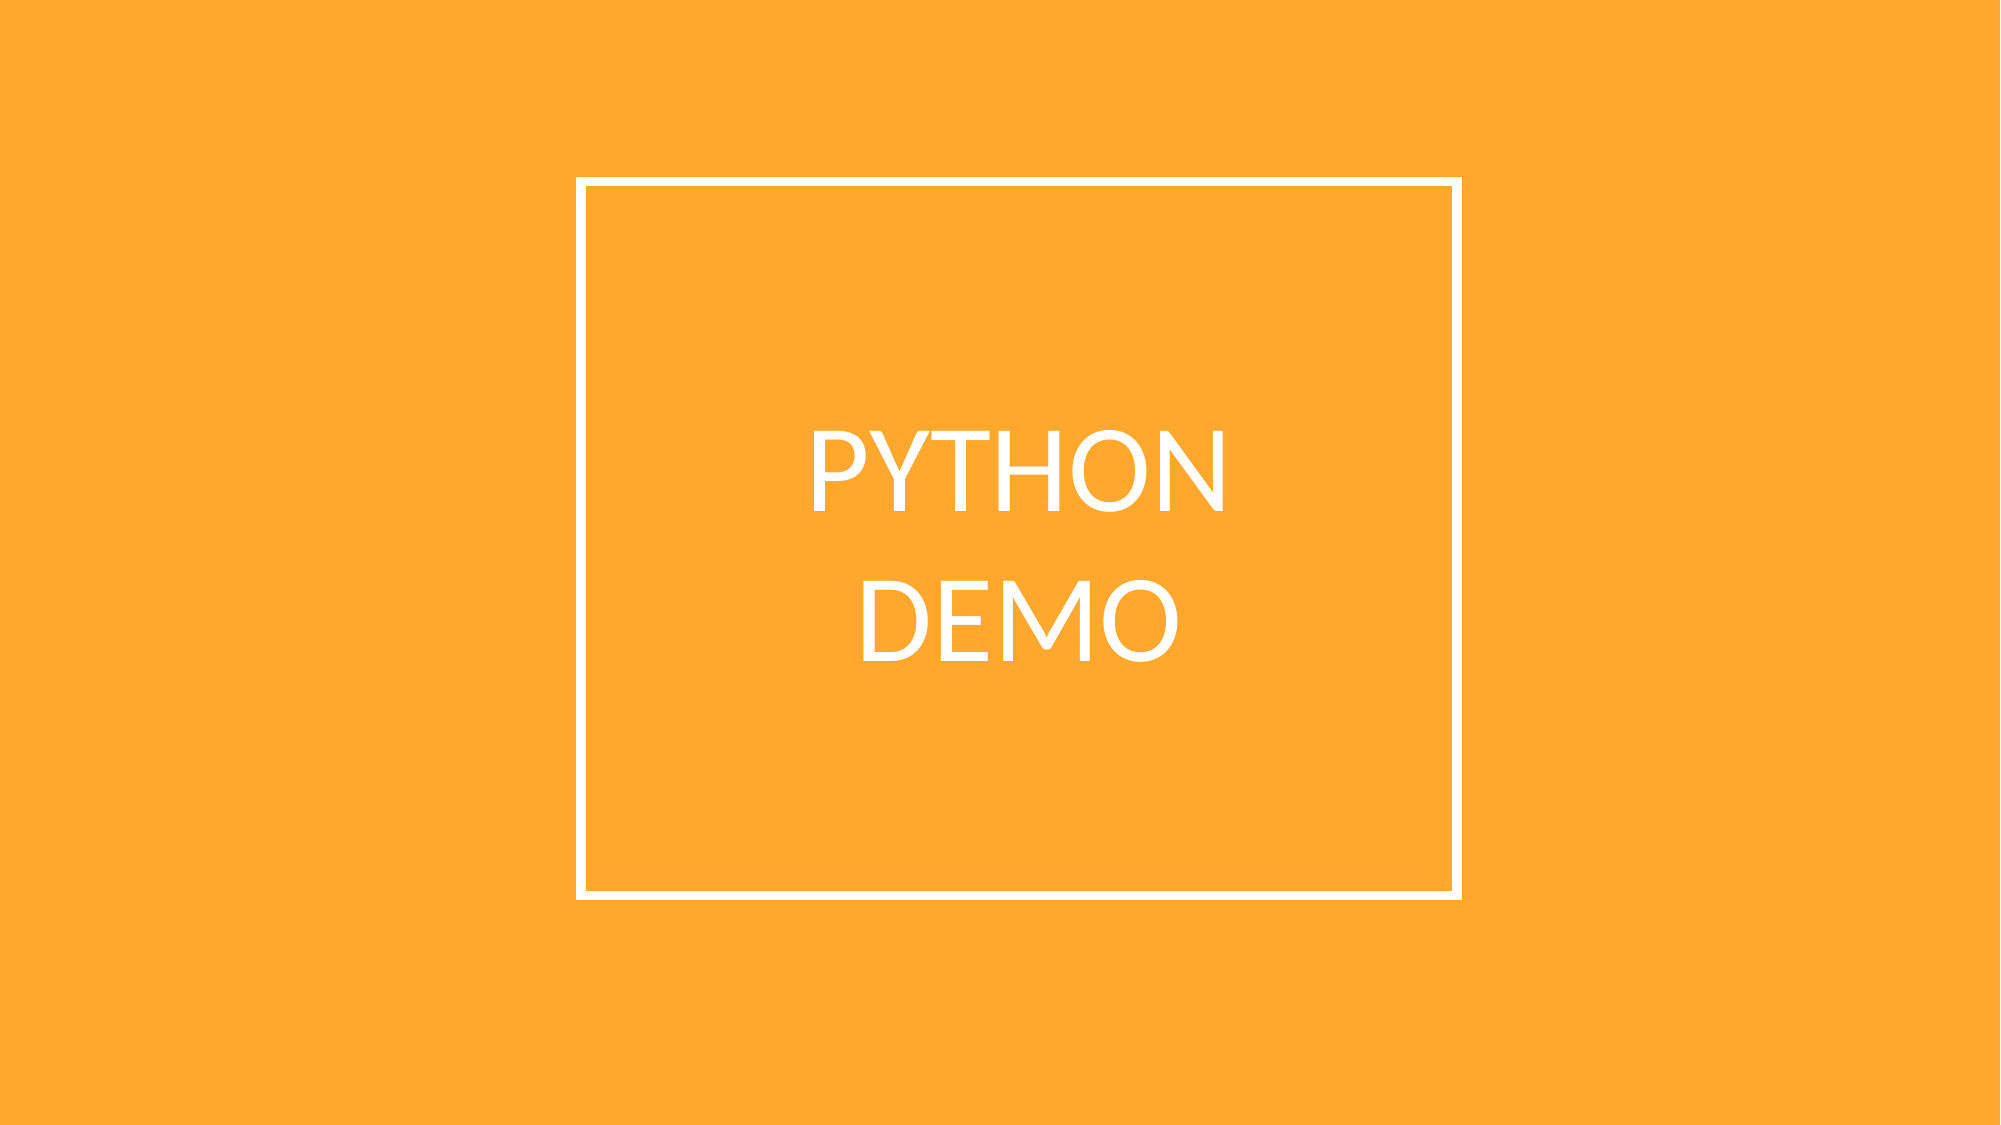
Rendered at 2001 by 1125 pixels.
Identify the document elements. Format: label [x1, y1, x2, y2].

text_box [0, 0, 2000, 1125]
text_box [580, 180, 1458, 897]
